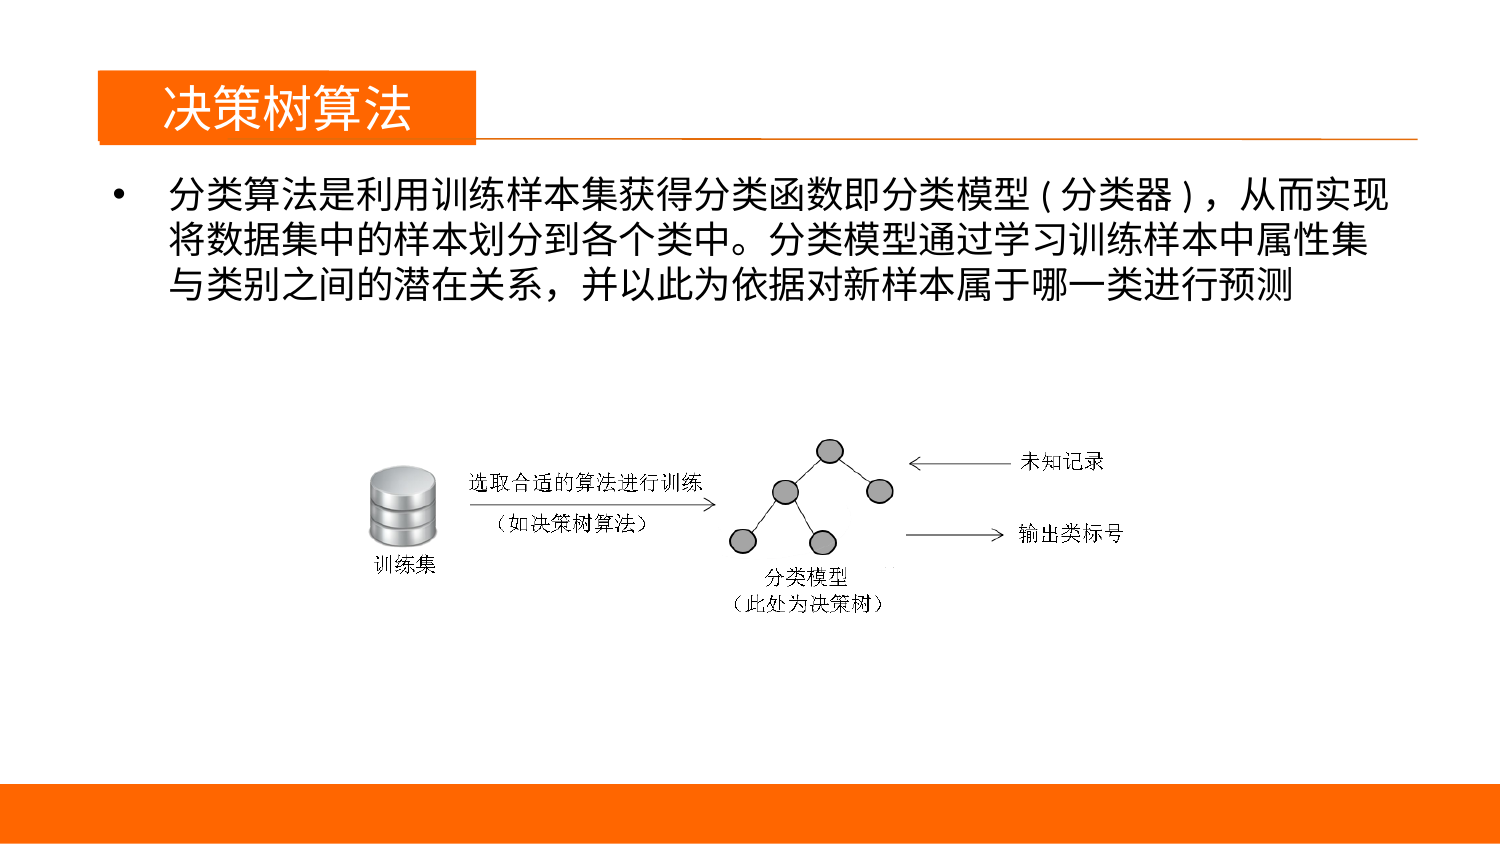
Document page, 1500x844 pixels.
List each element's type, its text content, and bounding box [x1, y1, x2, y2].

text_box 分类算法是利用训练样本集获得分类函数即分类模型(分类器)，从而实现将数据集中的样本划分到各个类中。分类模型通过学习训练样本中属性集与类别之间的潜在关系，并以此为依据对新样本属于哪一类进行预测 [97, 164, 1418, 314]
text_box 决策树算法 [99, 70, 477, 146]
picture [350, 421, 1150, 624]
text_box [96, 68, 331, 143]
text_box 谢谢 [228, 140, 477, 146]
text_box [0, 782, 1500, 844]
